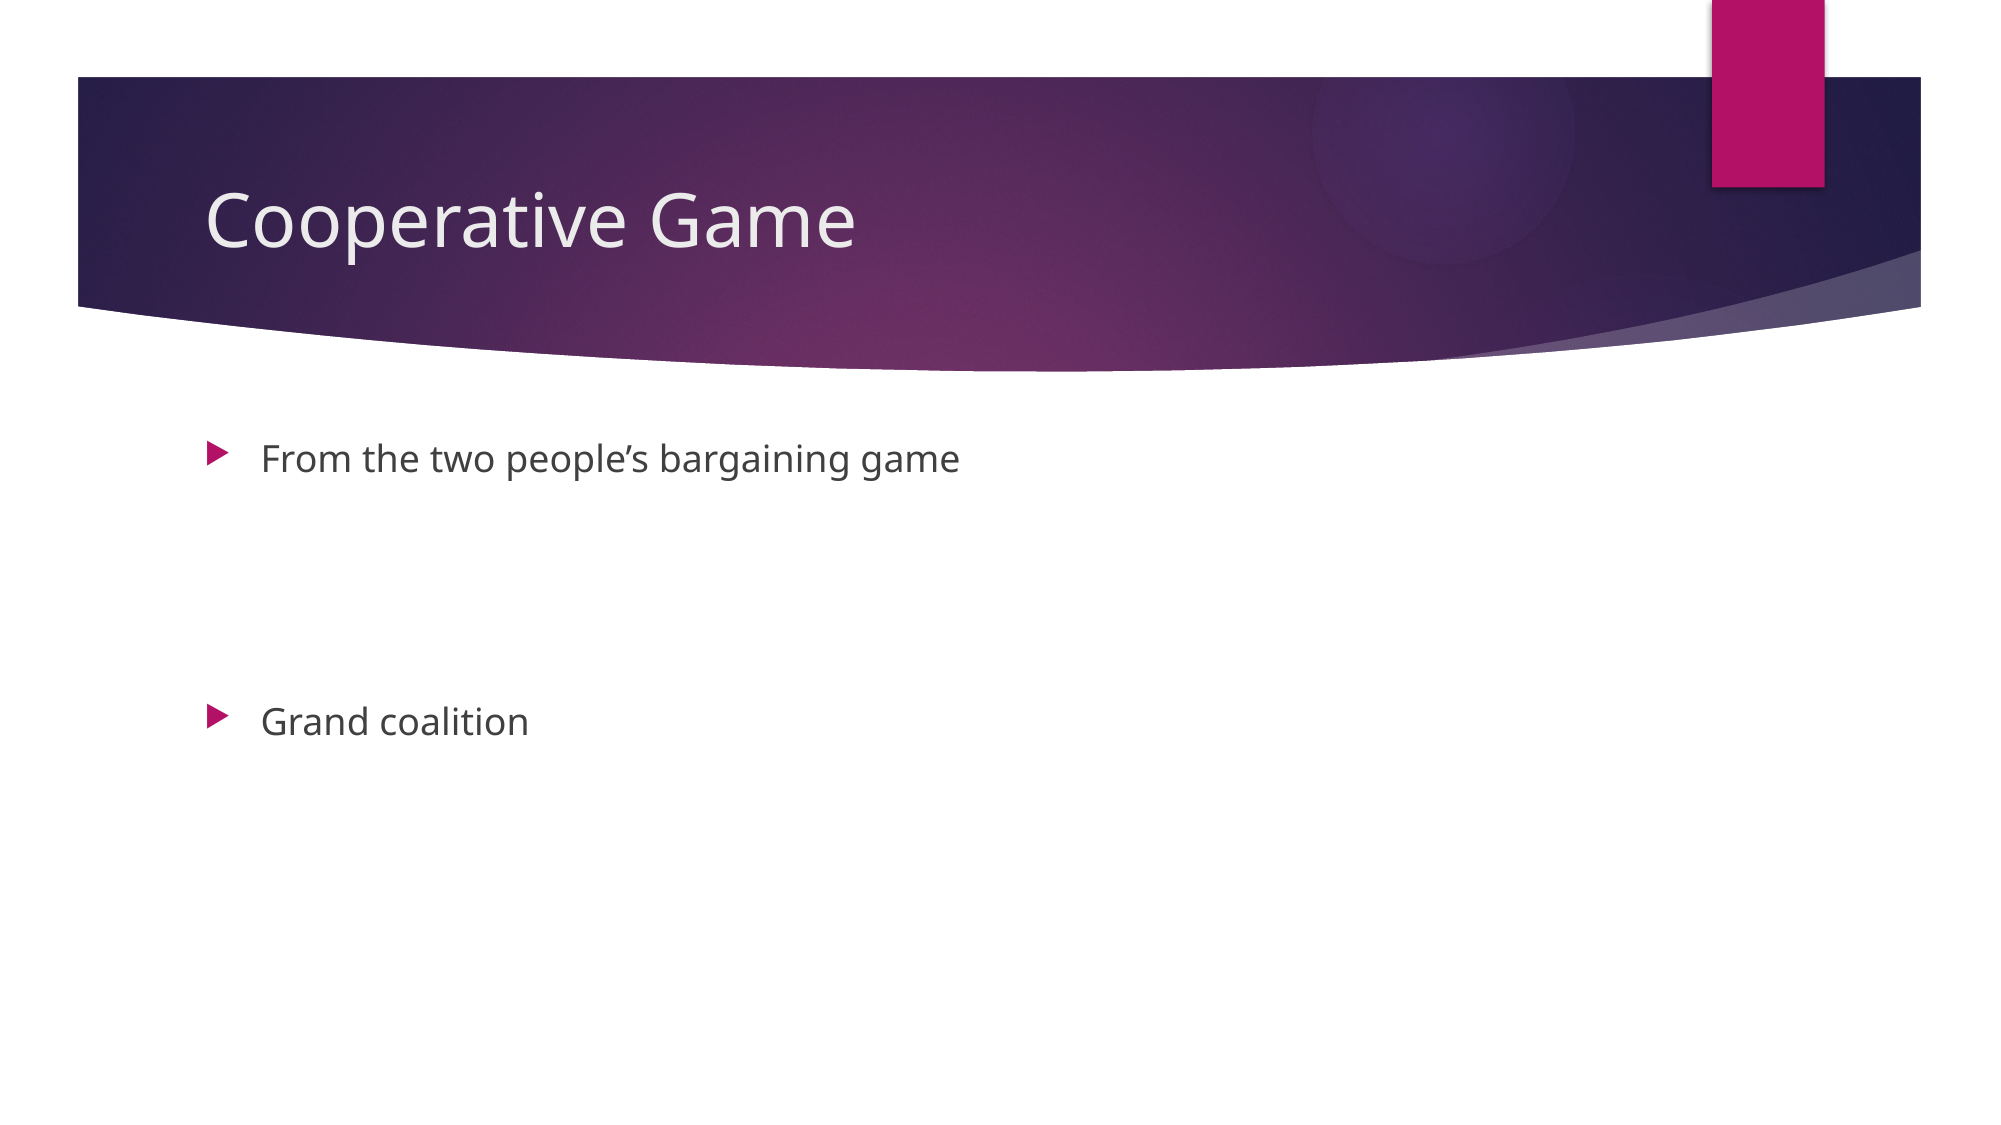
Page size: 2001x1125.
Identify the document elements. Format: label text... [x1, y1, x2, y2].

list From the two people’s bargaining game Grand coalition [189, 427, 1638, 988]
title Cooperative Game [189, 159, 1627, 276]
